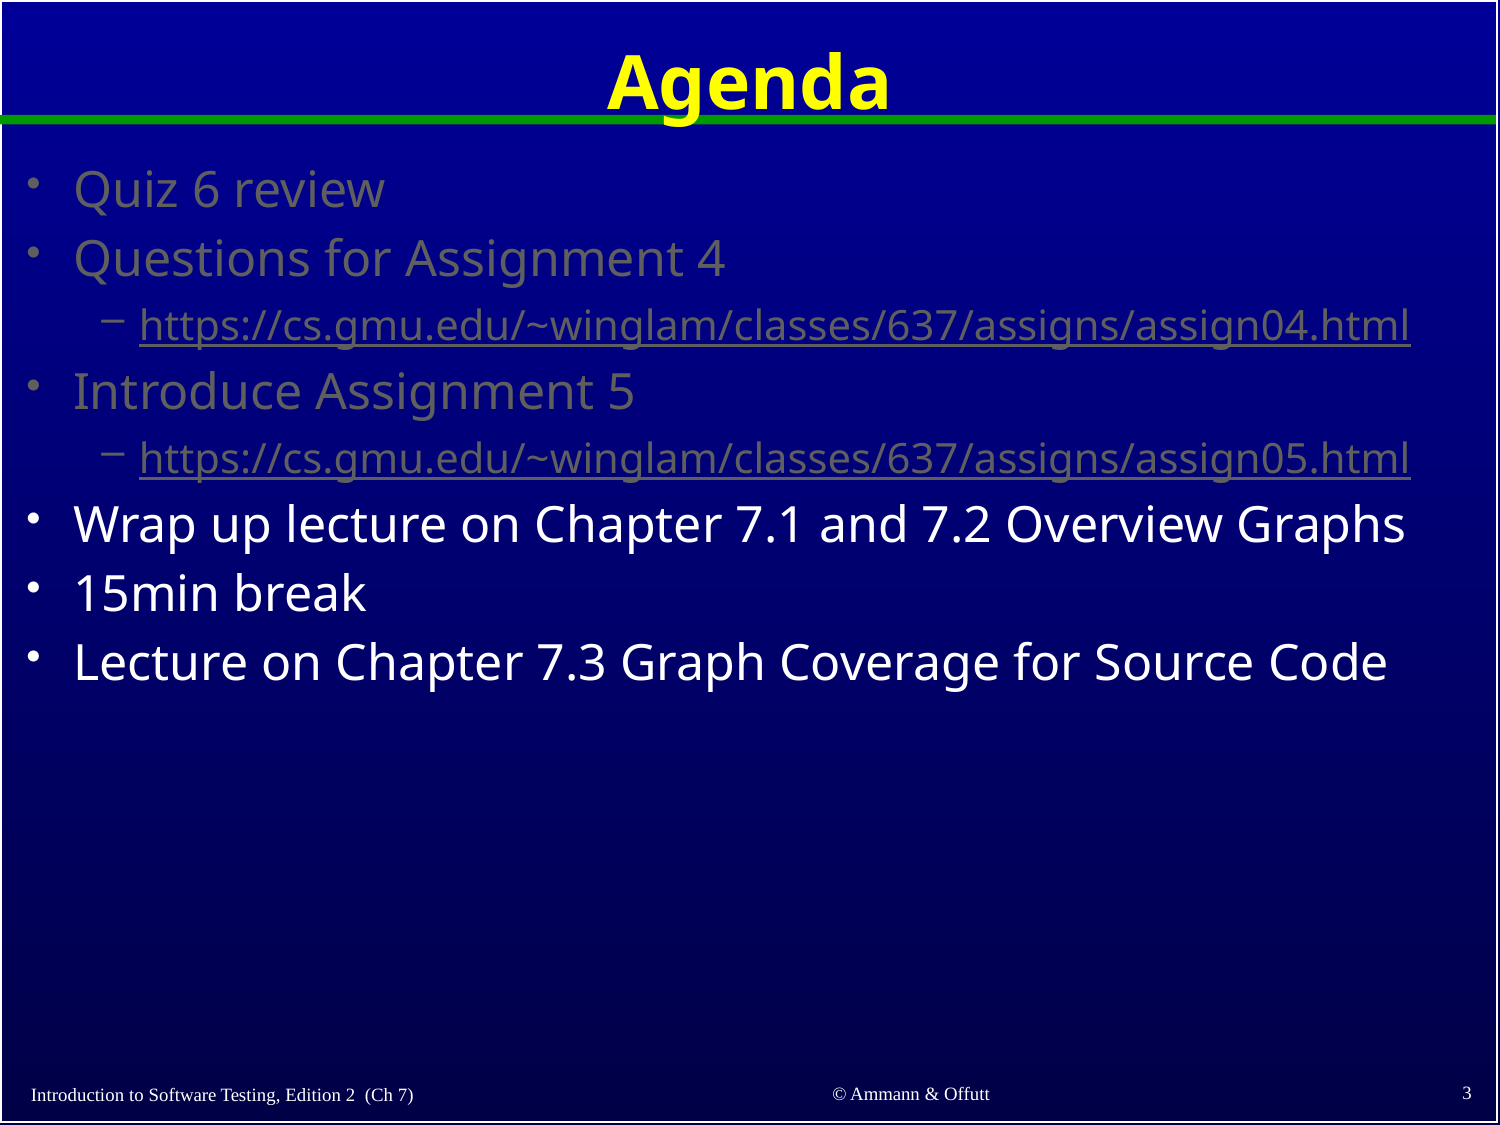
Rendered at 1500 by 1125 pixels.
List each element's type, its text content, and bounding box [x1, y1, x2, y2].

list Quiz 6 review Questions for Assignment 4 https://cs.gmu.edu/~winglam/classes/637/assigns/assign04.html Introduce Assignment 5 https://cs.gmu.edu/~winglam/classes/637/assigns/assign05.html Wrap up lecture on Chapter 7.1 and 7.2 Overview Graphs 15min break Lecture on Chapter 7.3 Graph Coverage for Source Code [10, 156, 1490, 1071]
slide_number 3 [1174, 1071, 1488, 1113]
title Agenda [11, 15, 1489, 155]
slide_number Introduction to Software Testing, Edition 2 (Ch 7) [15, 1074, 633, 1113]
footer © Ammann & Offutt [673, 1072, 1149, 1113]
